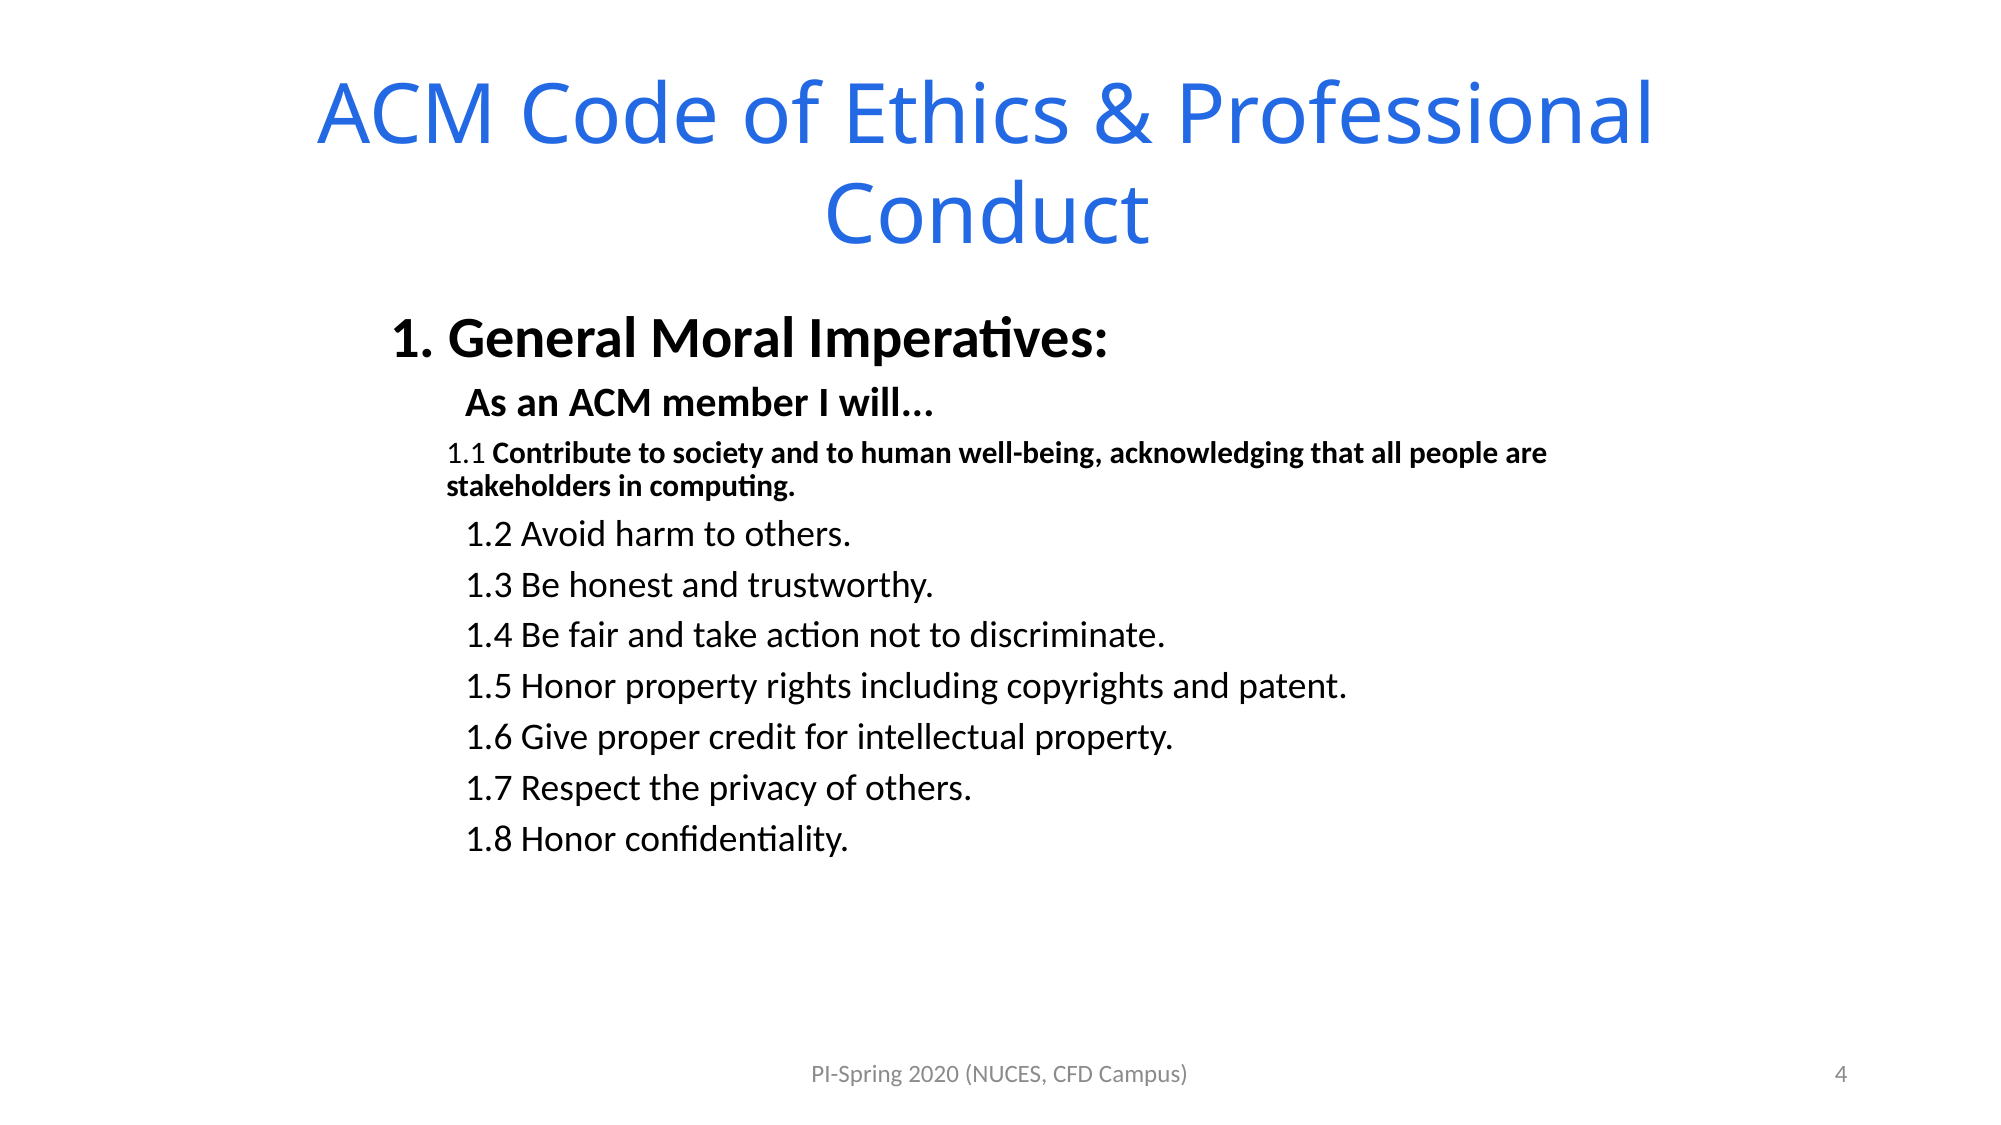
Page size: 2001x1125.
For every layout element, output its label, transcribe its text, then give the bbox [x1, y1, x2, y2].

text_box ACM Code of Ethics & Professional Conduct [225, 87, 1750, 275]
slide_number 4 [1412, 1042, 1863, 1103]
footer PI-Spring 2020 (NUCES, CFD Campus) [662, 1042, 1338, 1103]
list 1. General Moral Imperatives: As an ACM member I will... 1.1 Contribute to society and to human well-being, acknowledging that all people are stakeholders in computing. 1.2 Avoid harm to others. 1.3 Be honest and trustworthy. 1.4 Be fair and take action not to discriminate. 1.5 Honor property rights including copyrights and patent. 1.6 Give proper credit for intellectual property. 1.7 Respect the privacy of others. 1.8 Honor confidentiality. [375, 299, 1650, 1050]
